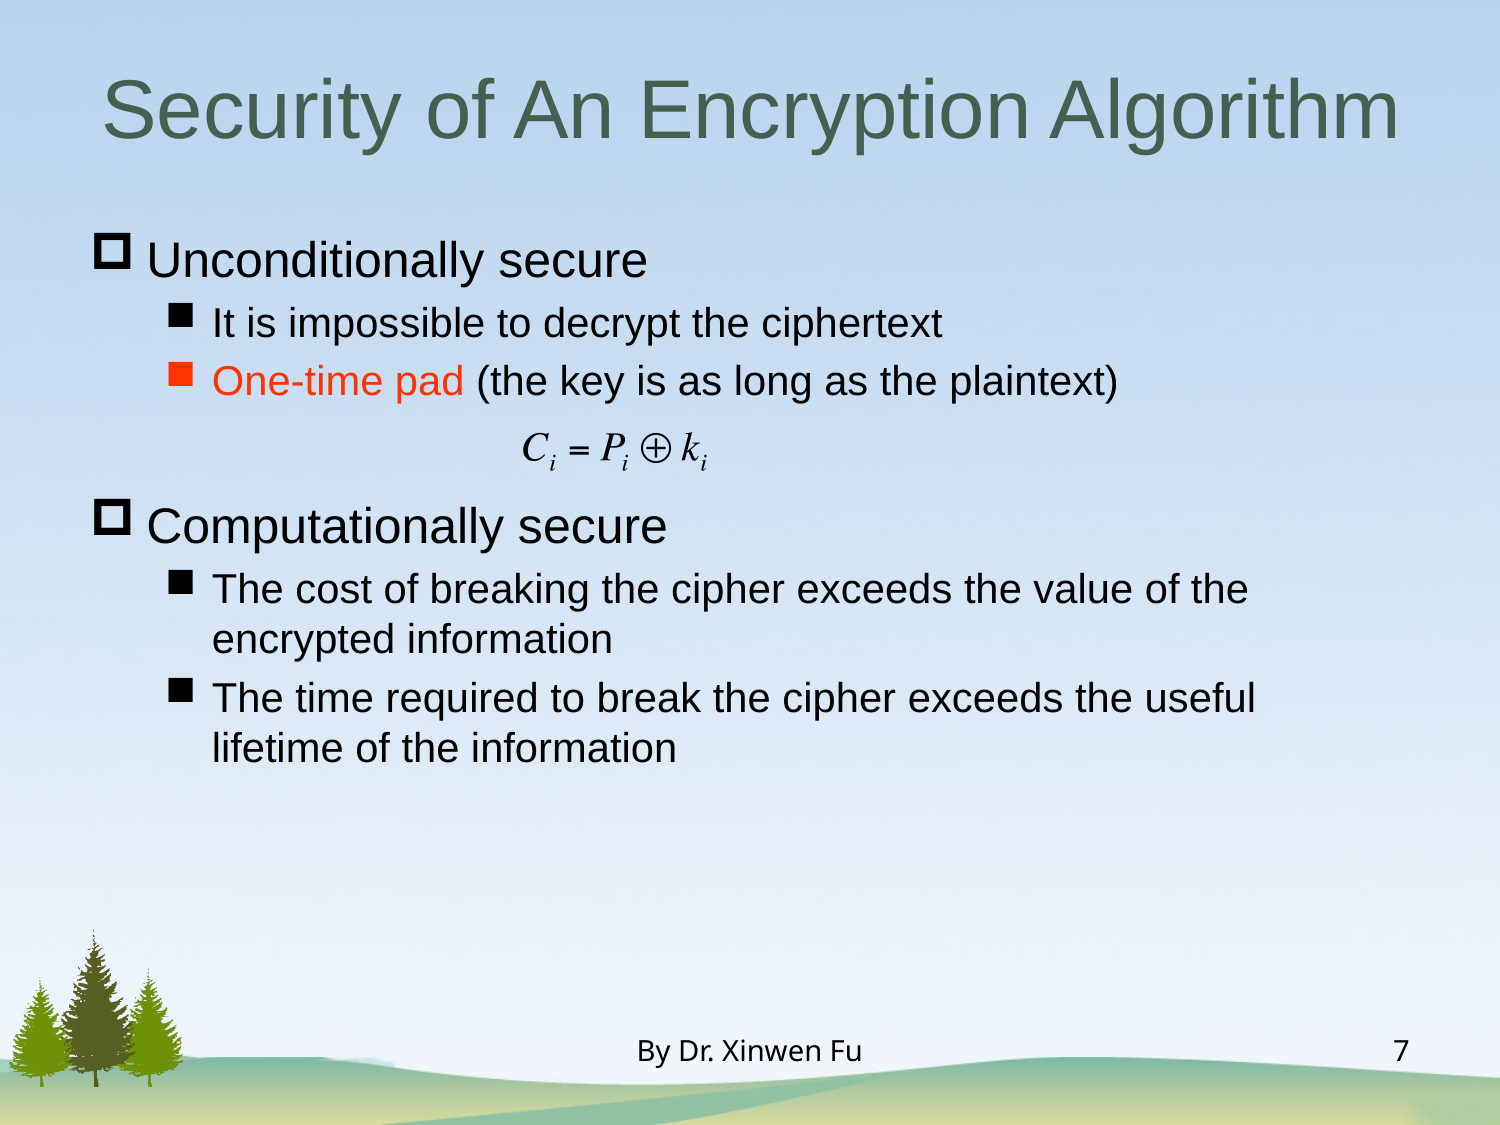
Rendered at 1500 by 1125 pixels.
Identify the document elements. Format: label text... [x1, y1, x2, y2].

picture [0, 0, 1500, 1125]
footer By Dr. Xinwen Fu [512, 1024, 988, 1103]
title Security of An Encryption Algorithm [76, 24, 1427, 185]
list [516, 426, 710, 474]
list Unconditionally secure It is impossible to decrypt the ciphertext One-time pad (the key is as long as the plaintext) Computationally secure The cost of breaking the cipher exceeds the value of the encrypted information The time required to break the cipher exceeds the useful lifetime of the information [75, 220, 1373, 1006]
slide_number [75, 1024, 425, 1103]
slide_number 7 [1074, 1024, 1425, 1103]
